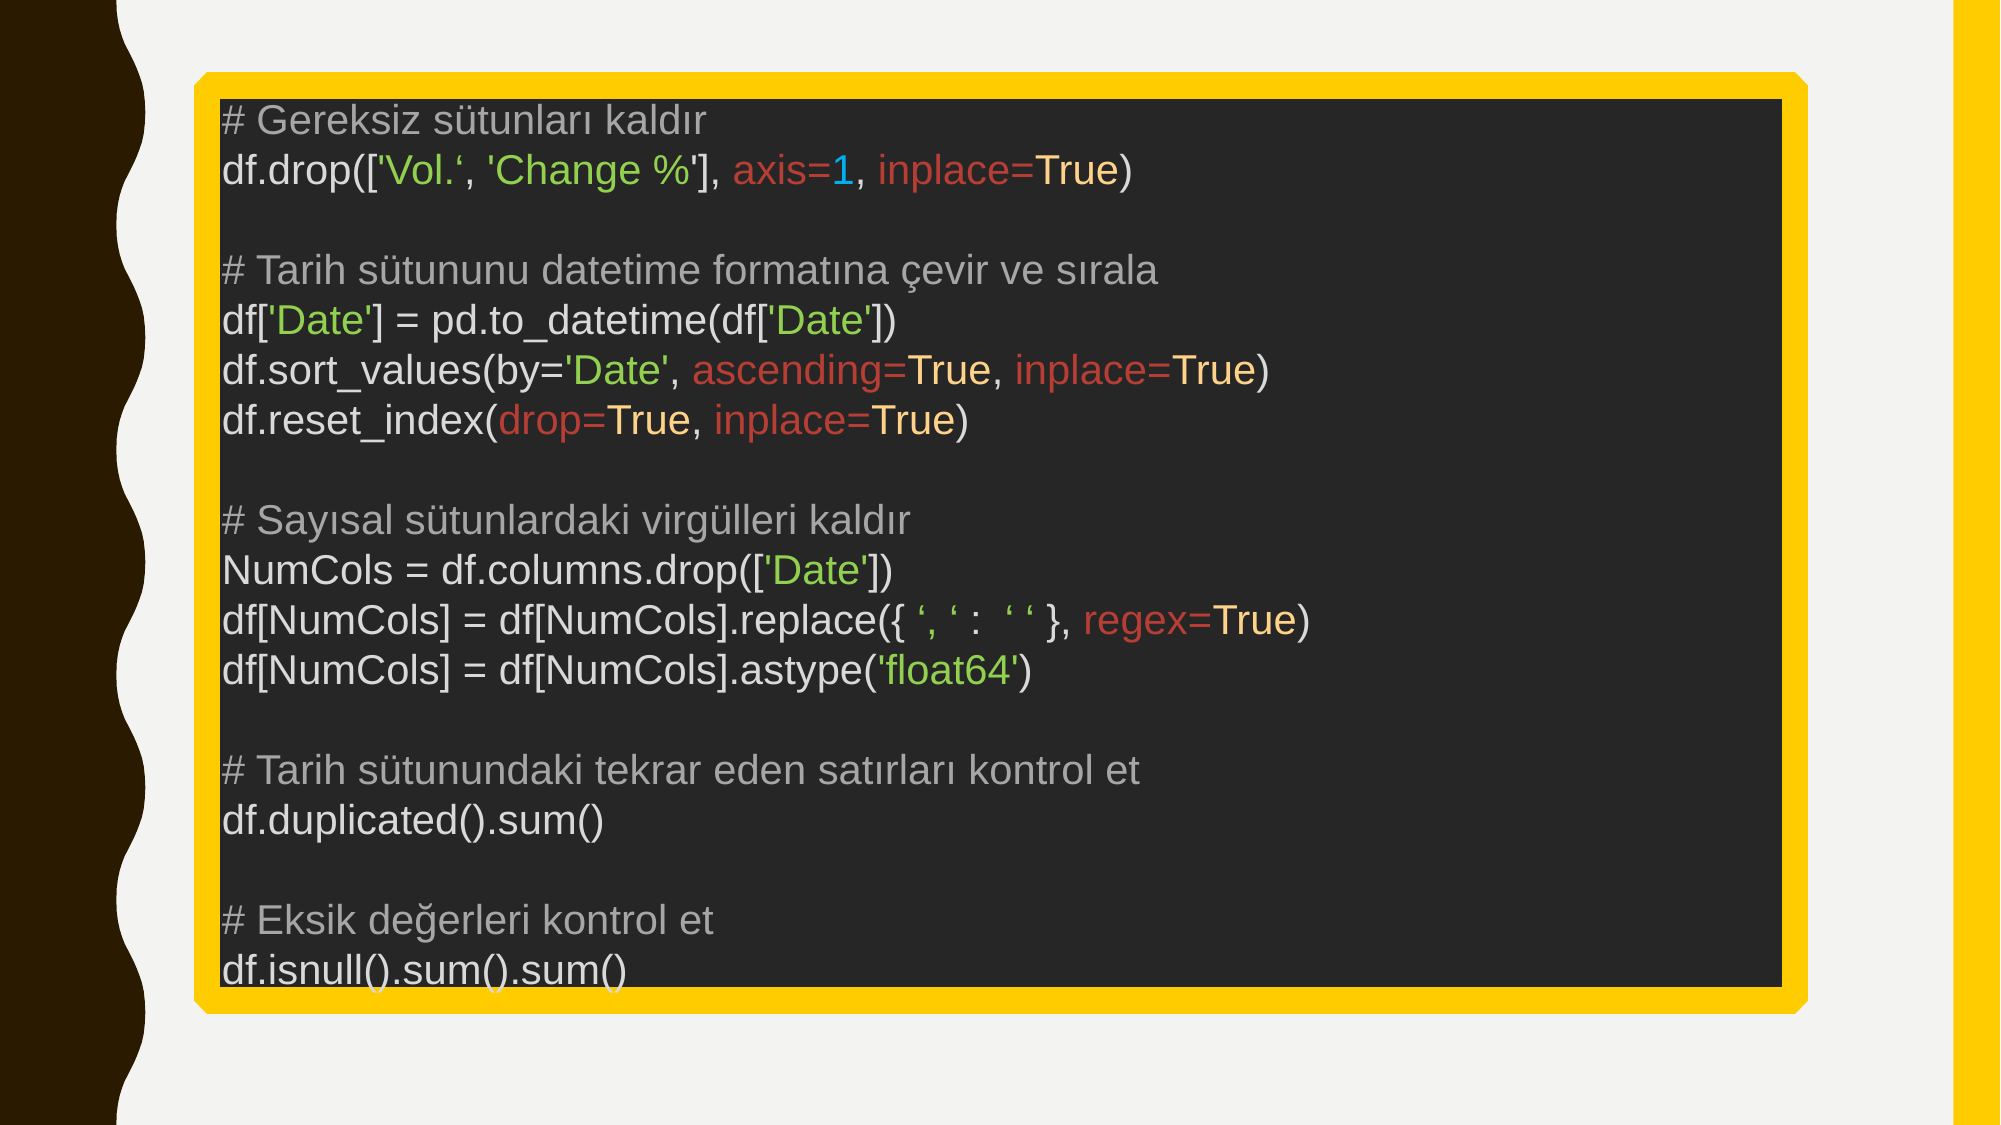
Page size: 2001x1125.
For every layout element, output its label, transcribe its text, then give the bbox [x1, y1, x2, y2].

text_box # Gereksiz sütunları kaldır df.drop(['Vol.‘, 'Change %'], axis=1, inplace=True) # Tarih sütununu datetime formatına çevir ve sırala df['Date'] = pd.to_datetime(df['Date']) df.sort_values(by='Date', ascending=True, inplace=True) df.reset_index(drop=True, inplace=True) # Sayısal sütunlardaki virgülleri kaldır NumCols = df.columns.drop(['Date']) df[NumCols] = df[NumCols].replace({ ‘, ‘ : ‘ ‘ }, regex=True) df[NumCols] = df[NumCols].astype('float64') # Tarih sütunundaki tekrar eden satırları kontrol et df.duplicated().sum() # Eksik değerleri kontrol et df.isnull().sum().sum() [207, 85, 1796, 1001]
